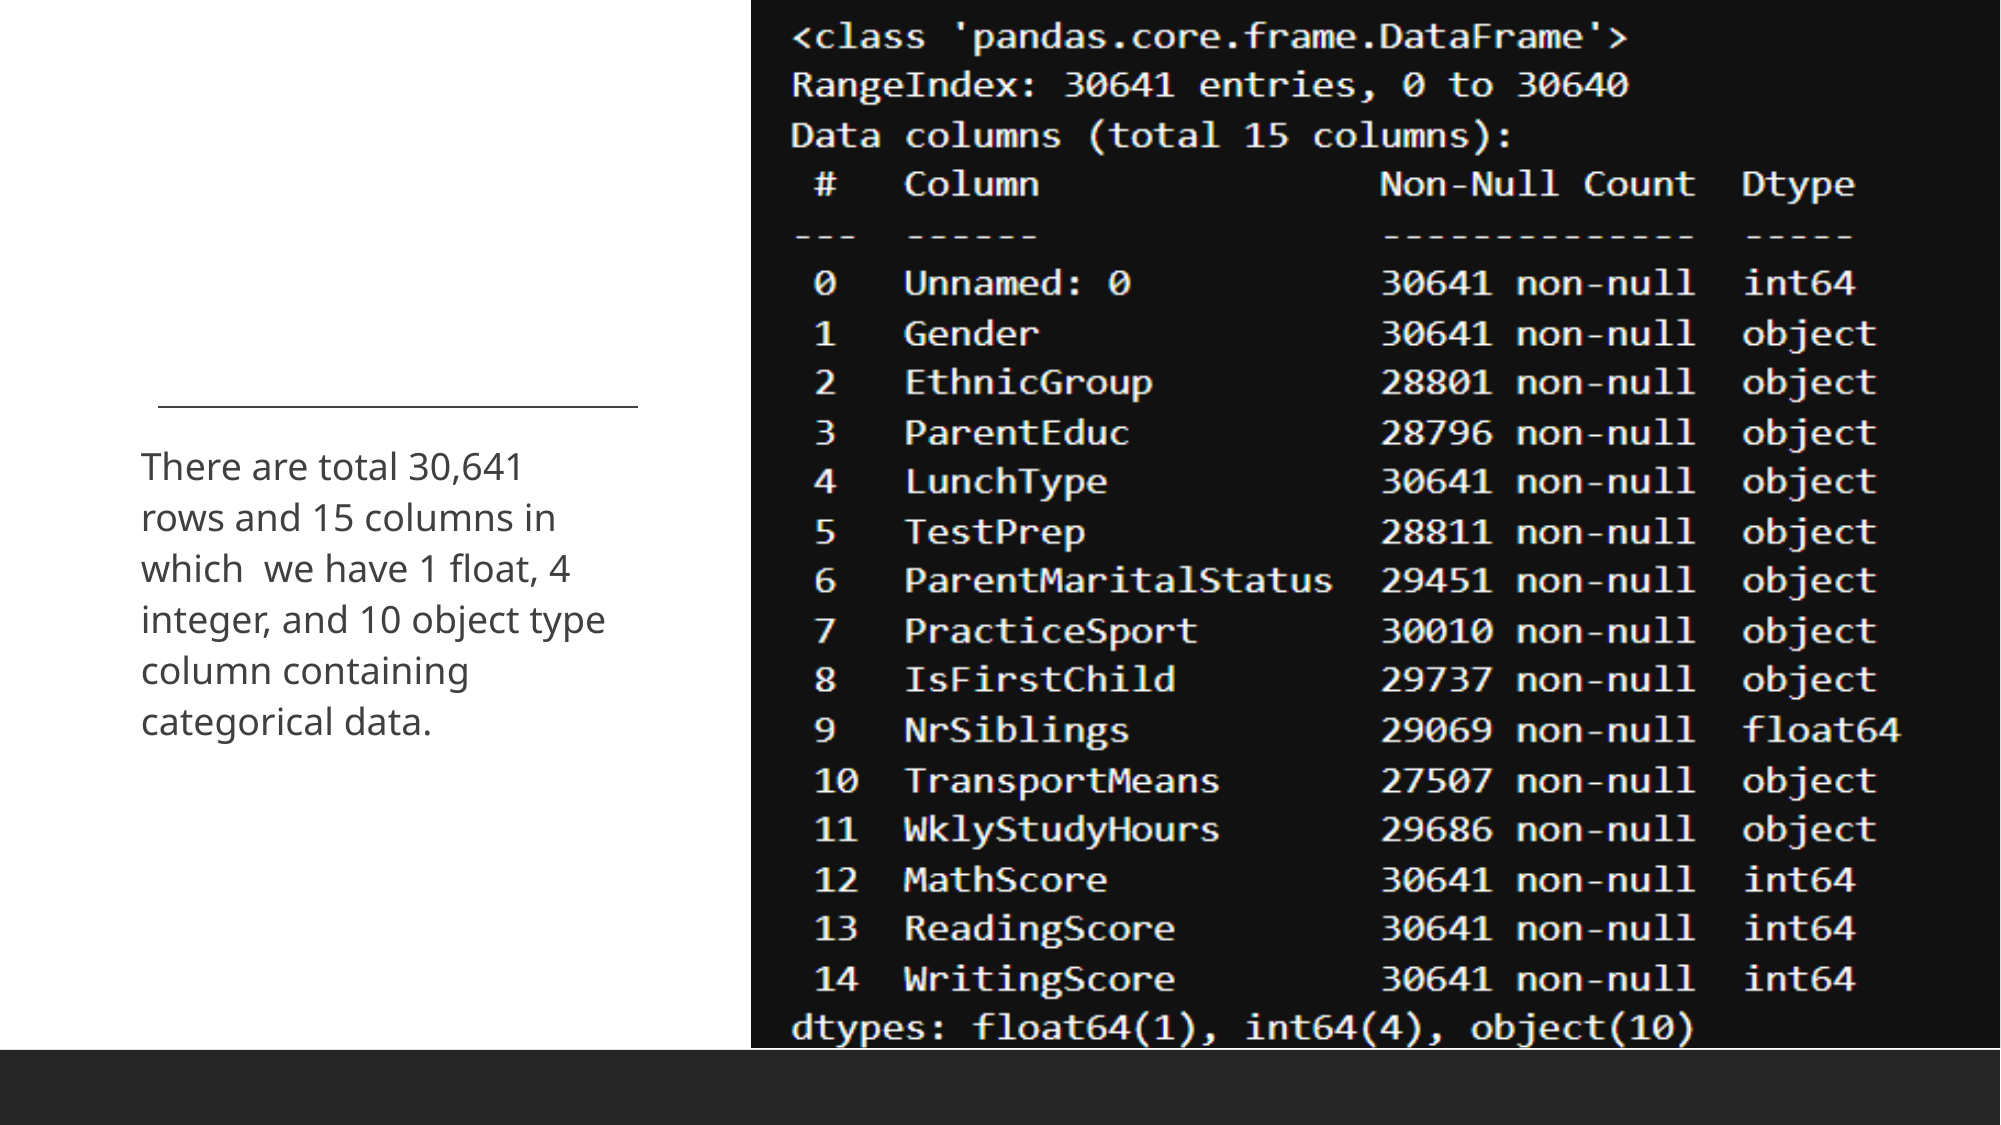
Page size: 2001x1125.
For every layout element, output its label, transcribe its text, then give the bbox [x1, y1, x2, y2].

text_box [0, 0, 750, 1049]
text_box There are total 30,641 rows and 15 columns in which we have 1 float, 4 integer, and 10 object type column containing categorical data. [140, 432, 667, 963]
picture [750, 0, 2001, 1048]
text_box [0, 1049, 2000, 1125]
